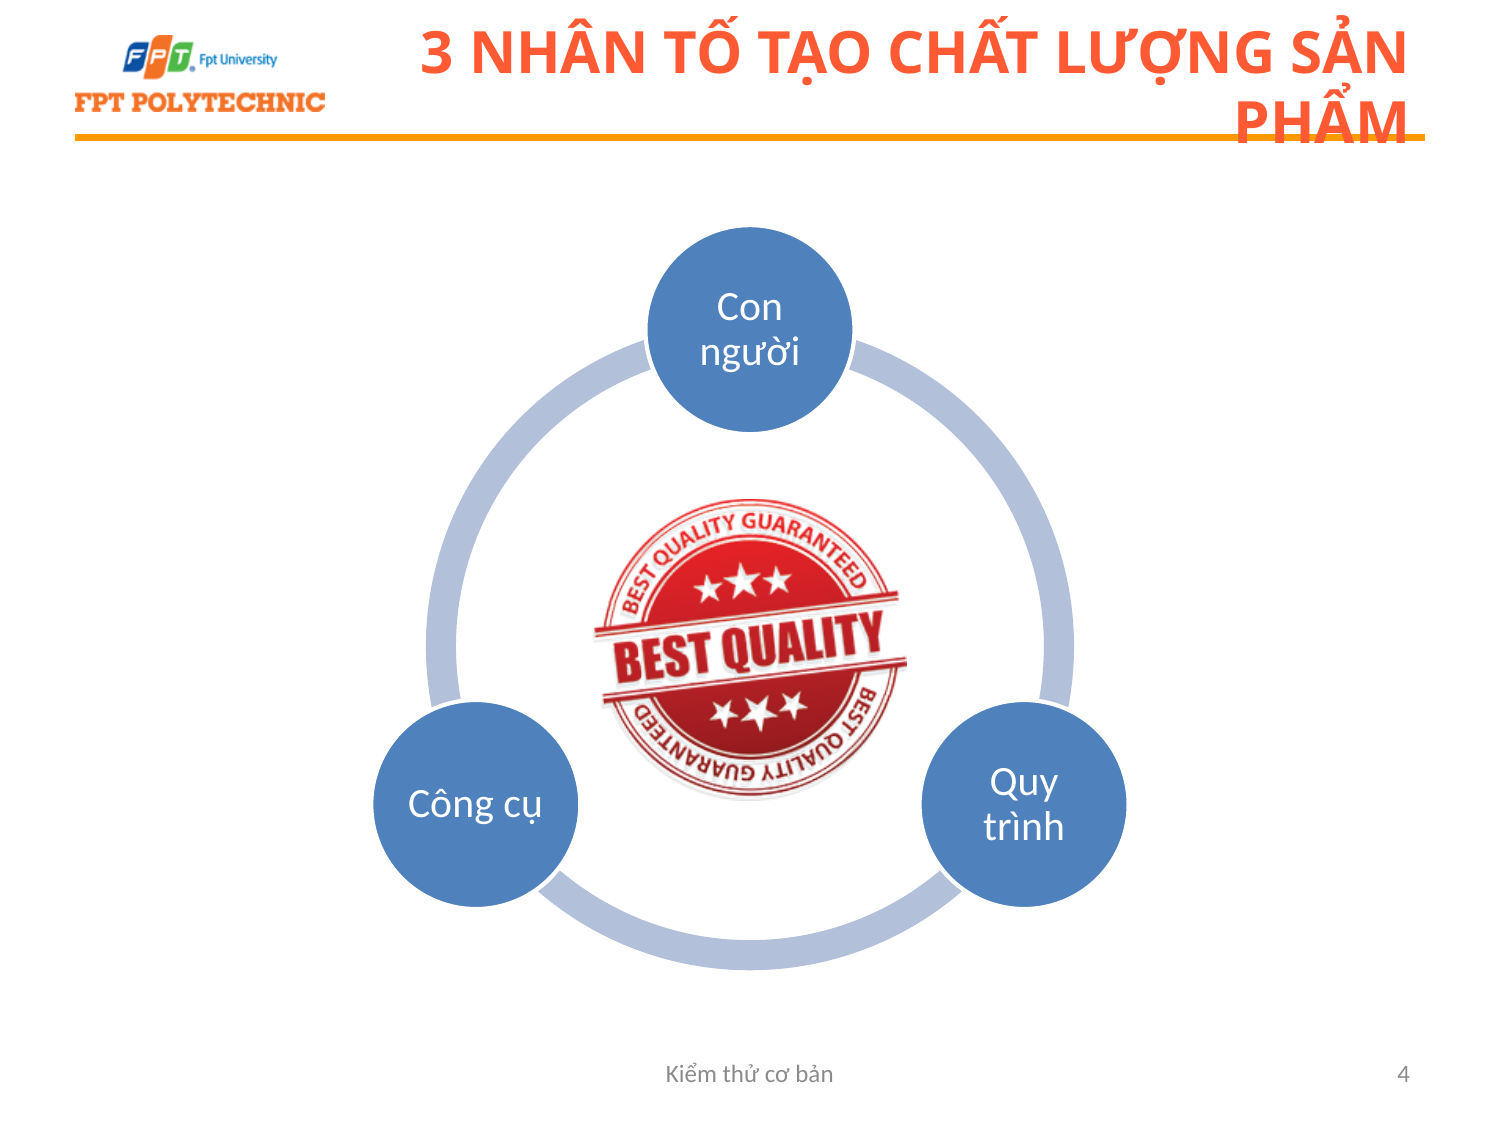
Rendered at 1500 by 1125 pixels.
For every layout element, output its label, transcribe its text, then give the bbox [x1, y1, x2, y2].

title 3 nhân tố tạo chất lượng sản phẩm [337, 45, 1425, 125]
slide_number 4 [1074, 1042, 1425, 1103]
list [74, 224, 1426, 1013]
picture [593, 499, 907, 801]
footer Kiểm thử cơ bản [512, 1042, 988, 1103]
picture [75, 35, 325, 112]
